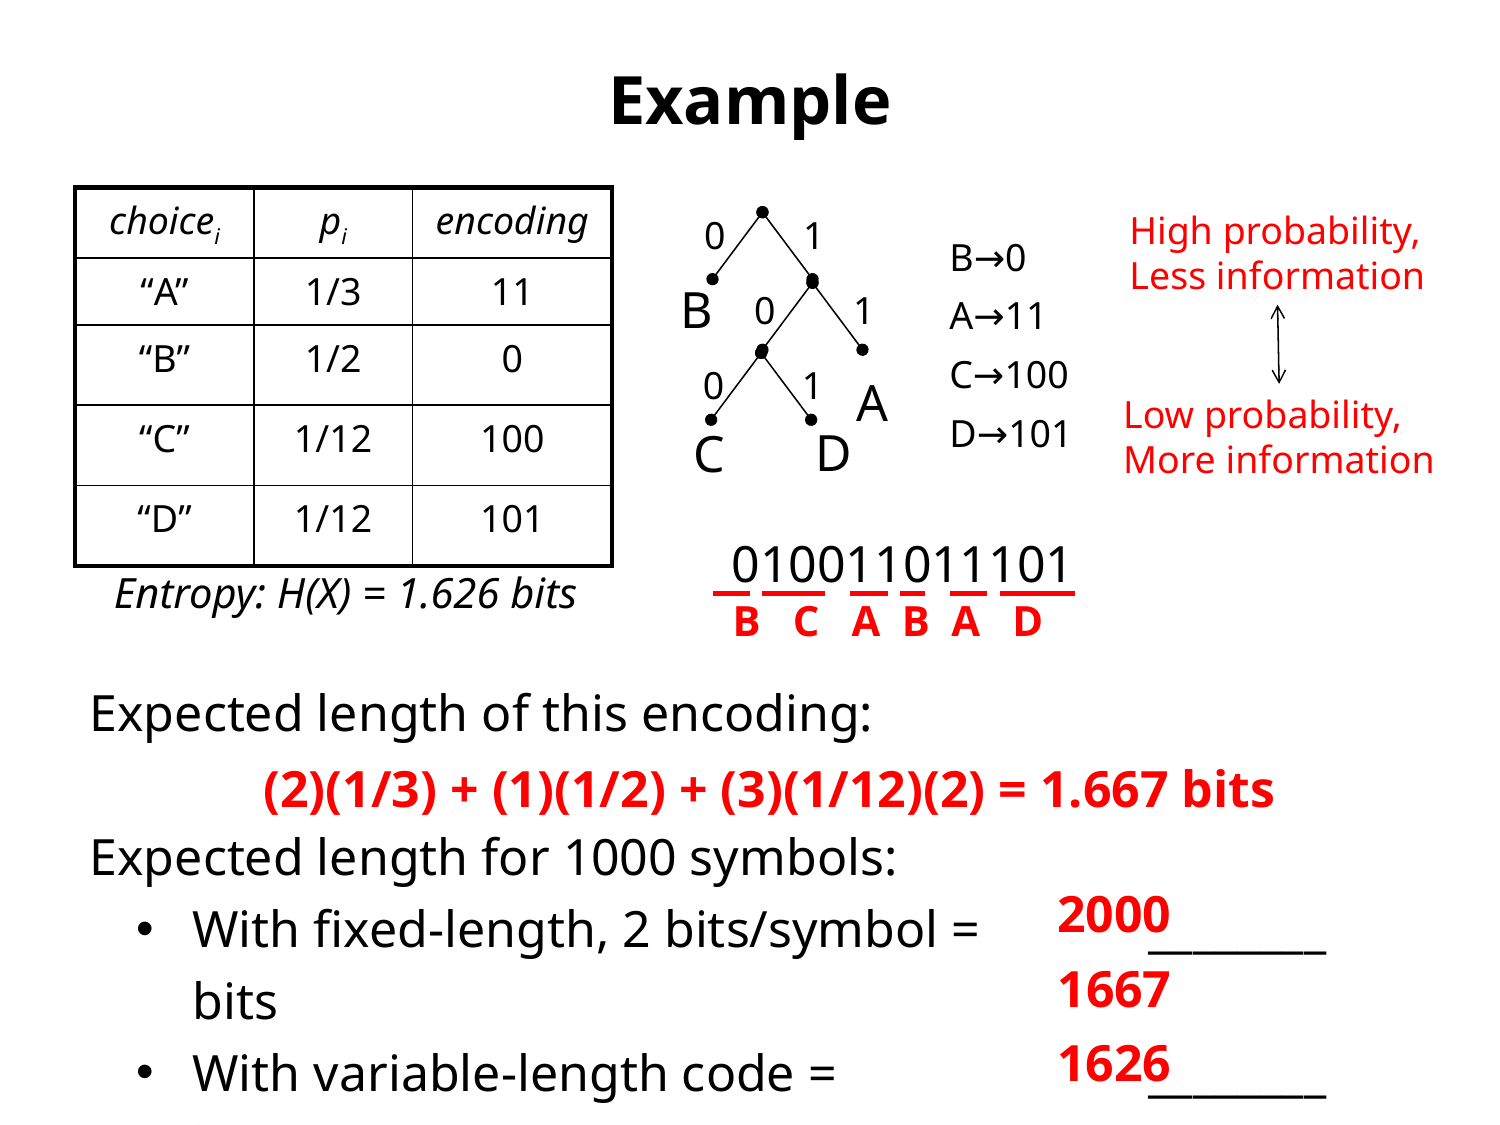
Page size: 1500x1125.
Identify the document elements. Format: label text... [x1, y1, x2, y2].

table_cell “C” [77, 406, 253, 485]
table_cell “A” [77, 259, 253, 324]
table_header encoding [413, 190, 610, 257]
text_box 1626 [1042, 1024, 1187, 1099]
text_box (2)(1/3) + (1)(1/2) + (3)(1/12)(2) = 1.667 bits [248, 749, 1291, 825]
table_cell 100 [413, 406, 610, 485]
table_cell 1/2 [255, 326, 412, 404]
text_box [705, 587, 1076, 654]
table_cell 1/12 [255, 406, 412, 485]
table_cell 0 [413, 326, 610, 404]
table_cell 1/12 [255, 486, 412, 559]
text_box Expected length of this encoding: Expected length for 1000 symbols: With fixed-length, 2 bits/symbol = ________ bits With variable-length code = ________ bits Lower bound (entropy) = ________ bits [74, 662, 1425, 1125]
table_cell “D” [77, 486, 253, 564]
table_cell 101 [413, 486, 610, 564]
table_header choicei [77, 190, 253, 257]
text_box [662, 204, 907, 492]
table_header pi [255, 190, 412, 257]
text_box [924, 199, 1456, 491]
table_cell 11 [413, 259, 610, 324]
text_box 1667 [1042, 949, 1187, 1024]
text_box 2000 [1042, 874, 1187, 949]
table_cell “B” [77, 326, 253, 404]
title Example [75, 45, 1425, 150]
table_cell 1/3 [255, 259, 412, 324]
text_box 010011011101 [717, 524, 1089, 600]
text_box Entropy: H(X) = 1.626 bits [99, 559, 593, 625]
